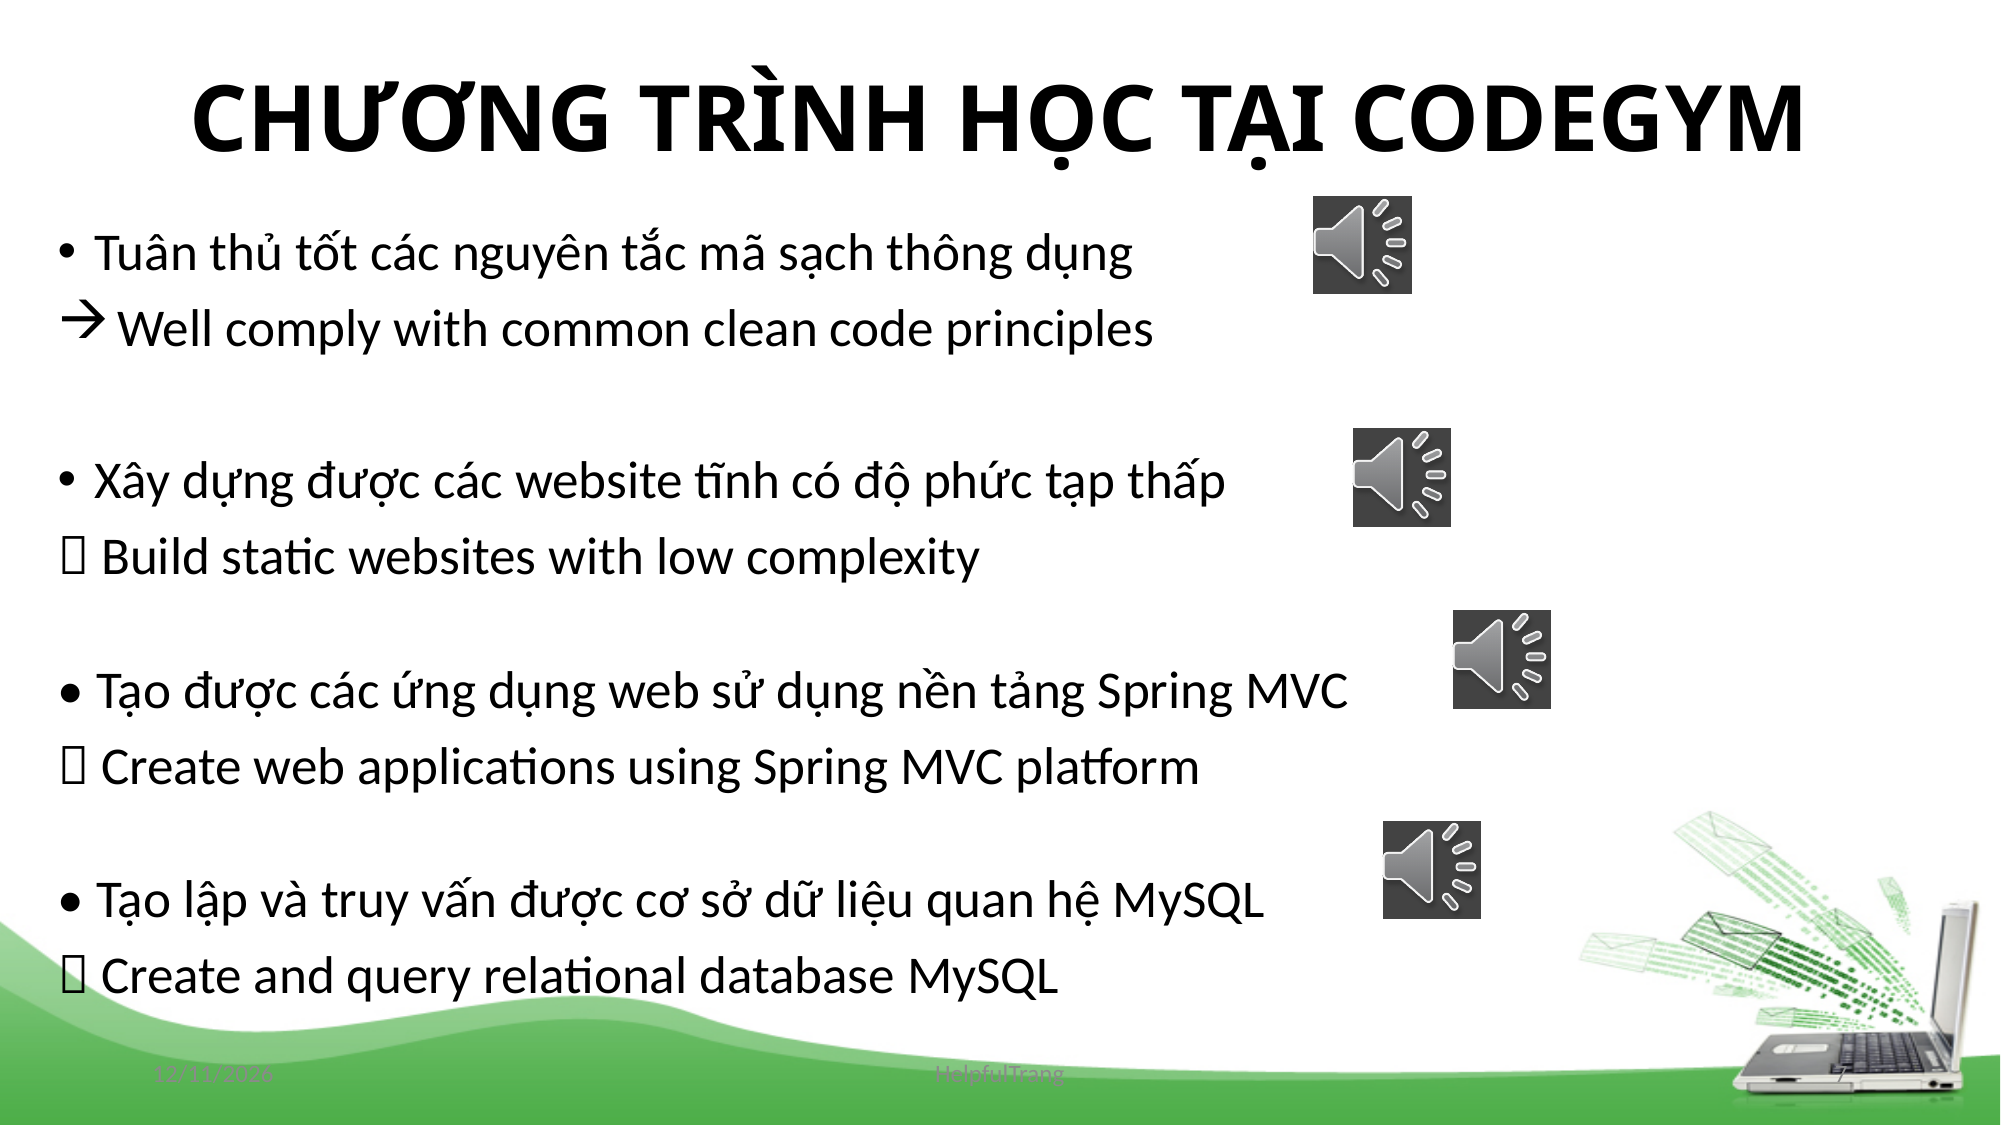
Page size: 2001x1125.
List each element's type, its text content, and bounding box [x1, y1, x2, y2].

list Tuân thủ tốt các nguyên tắc mã sạch thông dụng Well comply with common clean code principles Xây dựng được các website tĩnh có độ phức tạp thấp  Build static websites with low complexity • Tạo được các ứng dụng web sử dụng nền tảng Spring MVC  Create web applications using Spring MVC platform • Tạo lập và truy vấn được cơ sở dữ liệu quan hệ MySQL  Create and query relational database MySQL [42, 217, 1957, 1021]
picture [0, 0, 2001, 1125]
slide_number 7 [1412, 1042, 1863, 1103]
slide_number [137, 1042, 588, 1103]
title CHƯƠNG TRÌNH HỌC TẠI CODEGYM [137, 59, 1863, 184]
footer HelpfulTrang [662, 1042, 1338, 1103]
